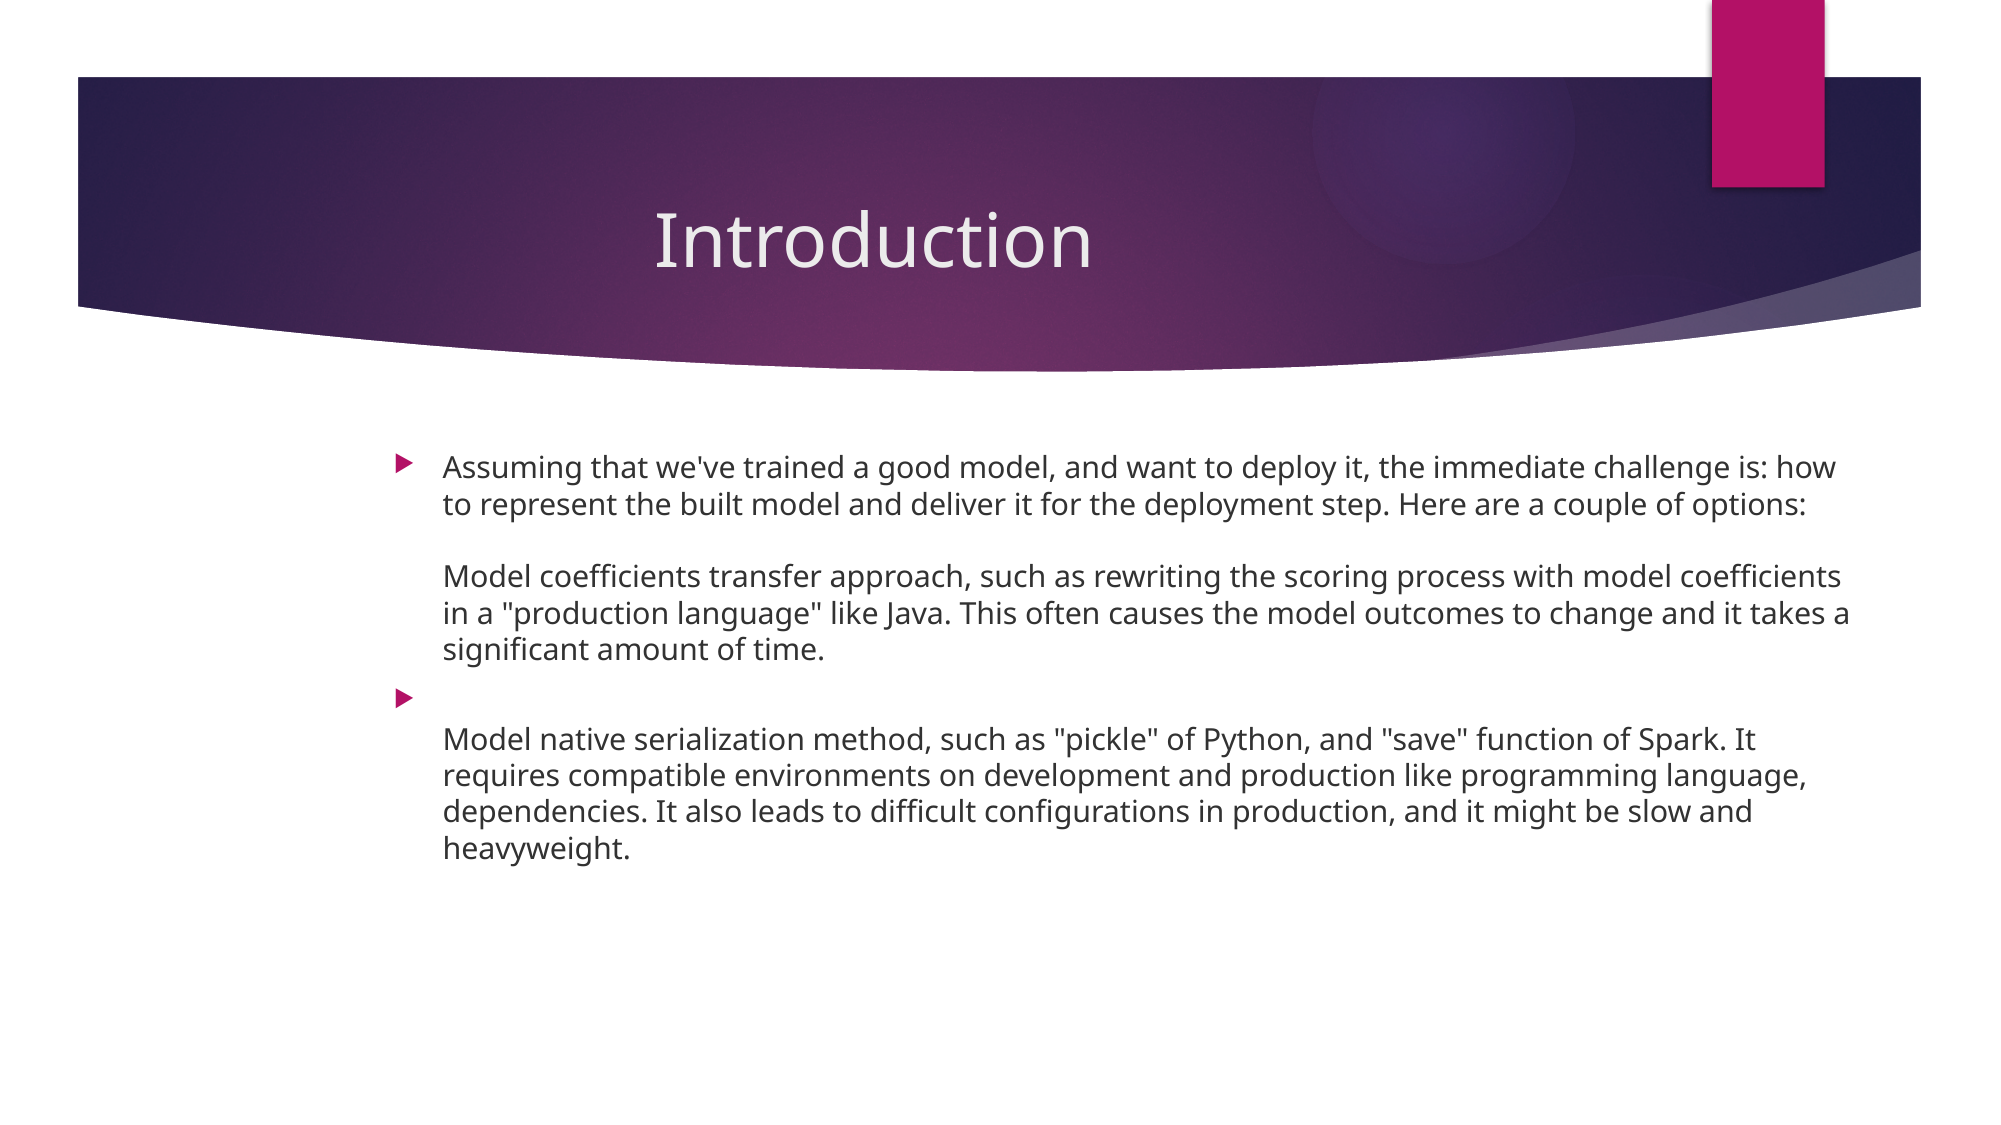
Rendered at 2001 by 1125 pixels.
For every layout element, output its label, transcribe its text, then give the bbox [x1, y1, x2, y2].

title Introduction [639, 179, 2000, 296]
list Assuming that we've trained a good model, and want to deploy it, the immediate challenge is: how to represent the built model and deliver it for the deployment step. Here are a couple of options: Model coefficients transfer approach, such as rewriting the scoring process with model coefficients in a "production language" like Java. This often causes the model outcomes to change and it takes a significant amount of time. Model native serialization method, such as "pickle" of Python, and "save" function of Spark. It requires compatible environments on development and production like programming language, dependencies. It also leads to difficult configurations in production, and it might be slow and heavyweight. [378, 440, 1875, 1002]
